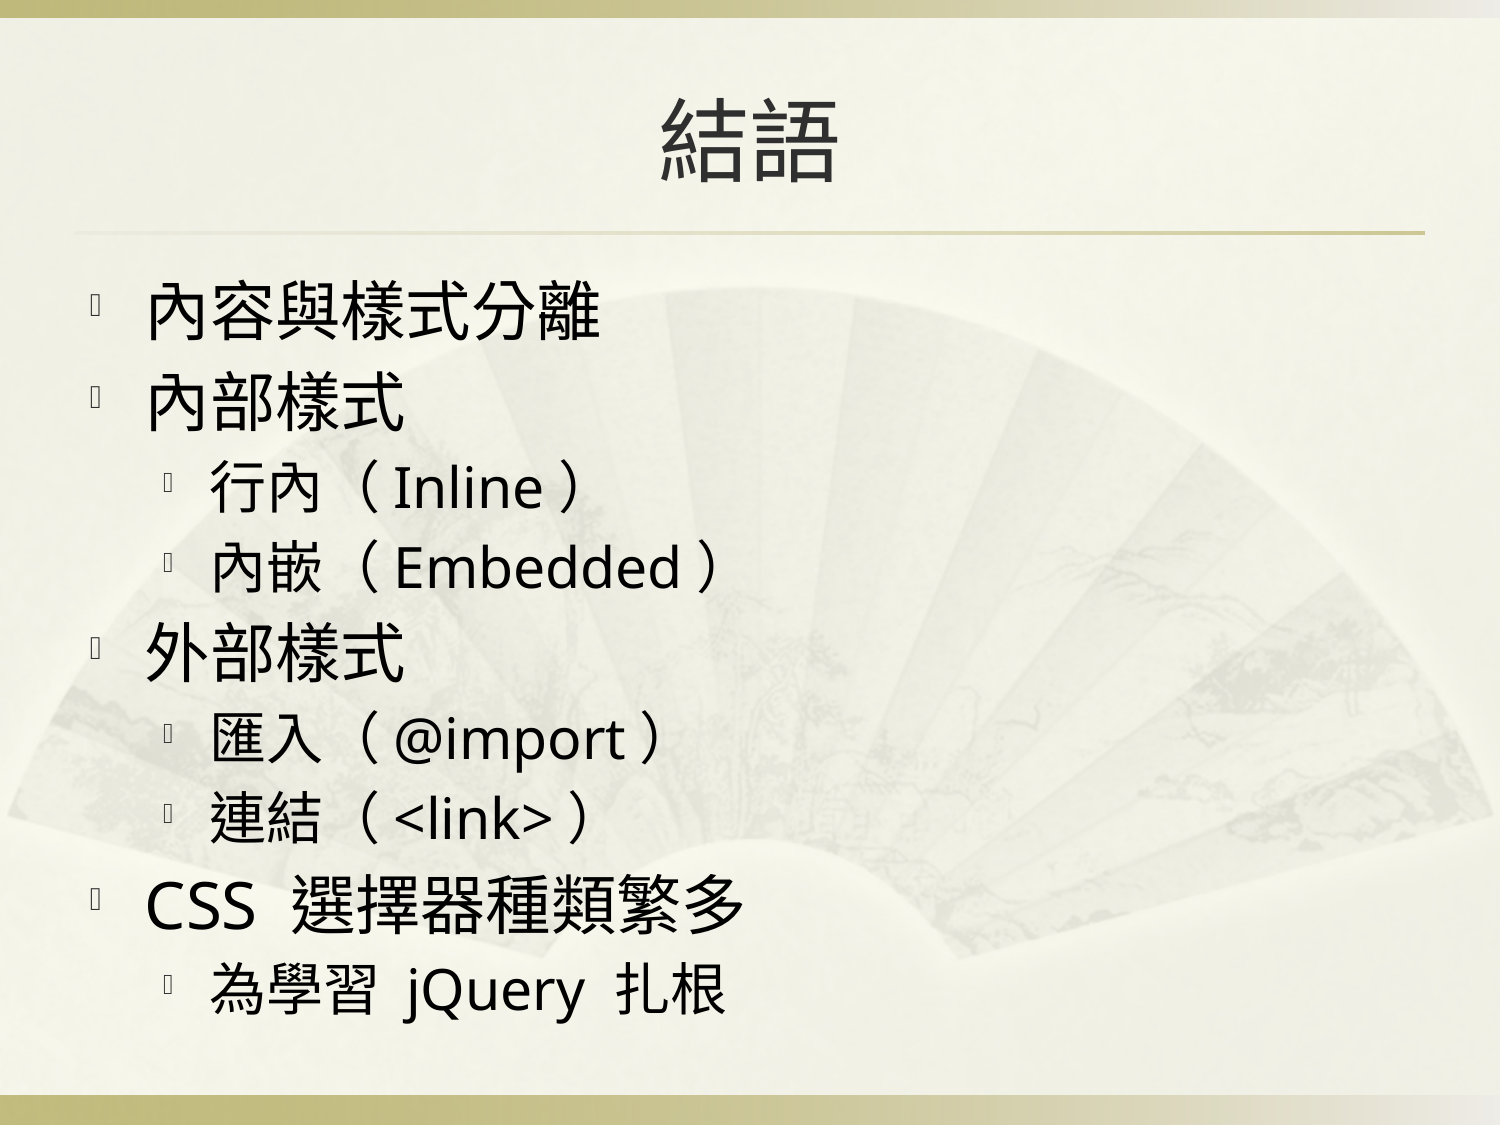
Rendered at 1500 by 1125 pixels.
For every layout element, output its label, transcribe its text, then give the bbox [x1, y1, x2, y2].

title 結語 [75, 45, 1425, 233]
list 內容與樣式分離 內部樣式 行內（Inline） 內嵌（Embedded） 外部樣式 匯入（@import） 連結（<link>） CSS 選擇器種類繁多 為學習 jQuery 扎根 [75, 262, 1425, 1032]
